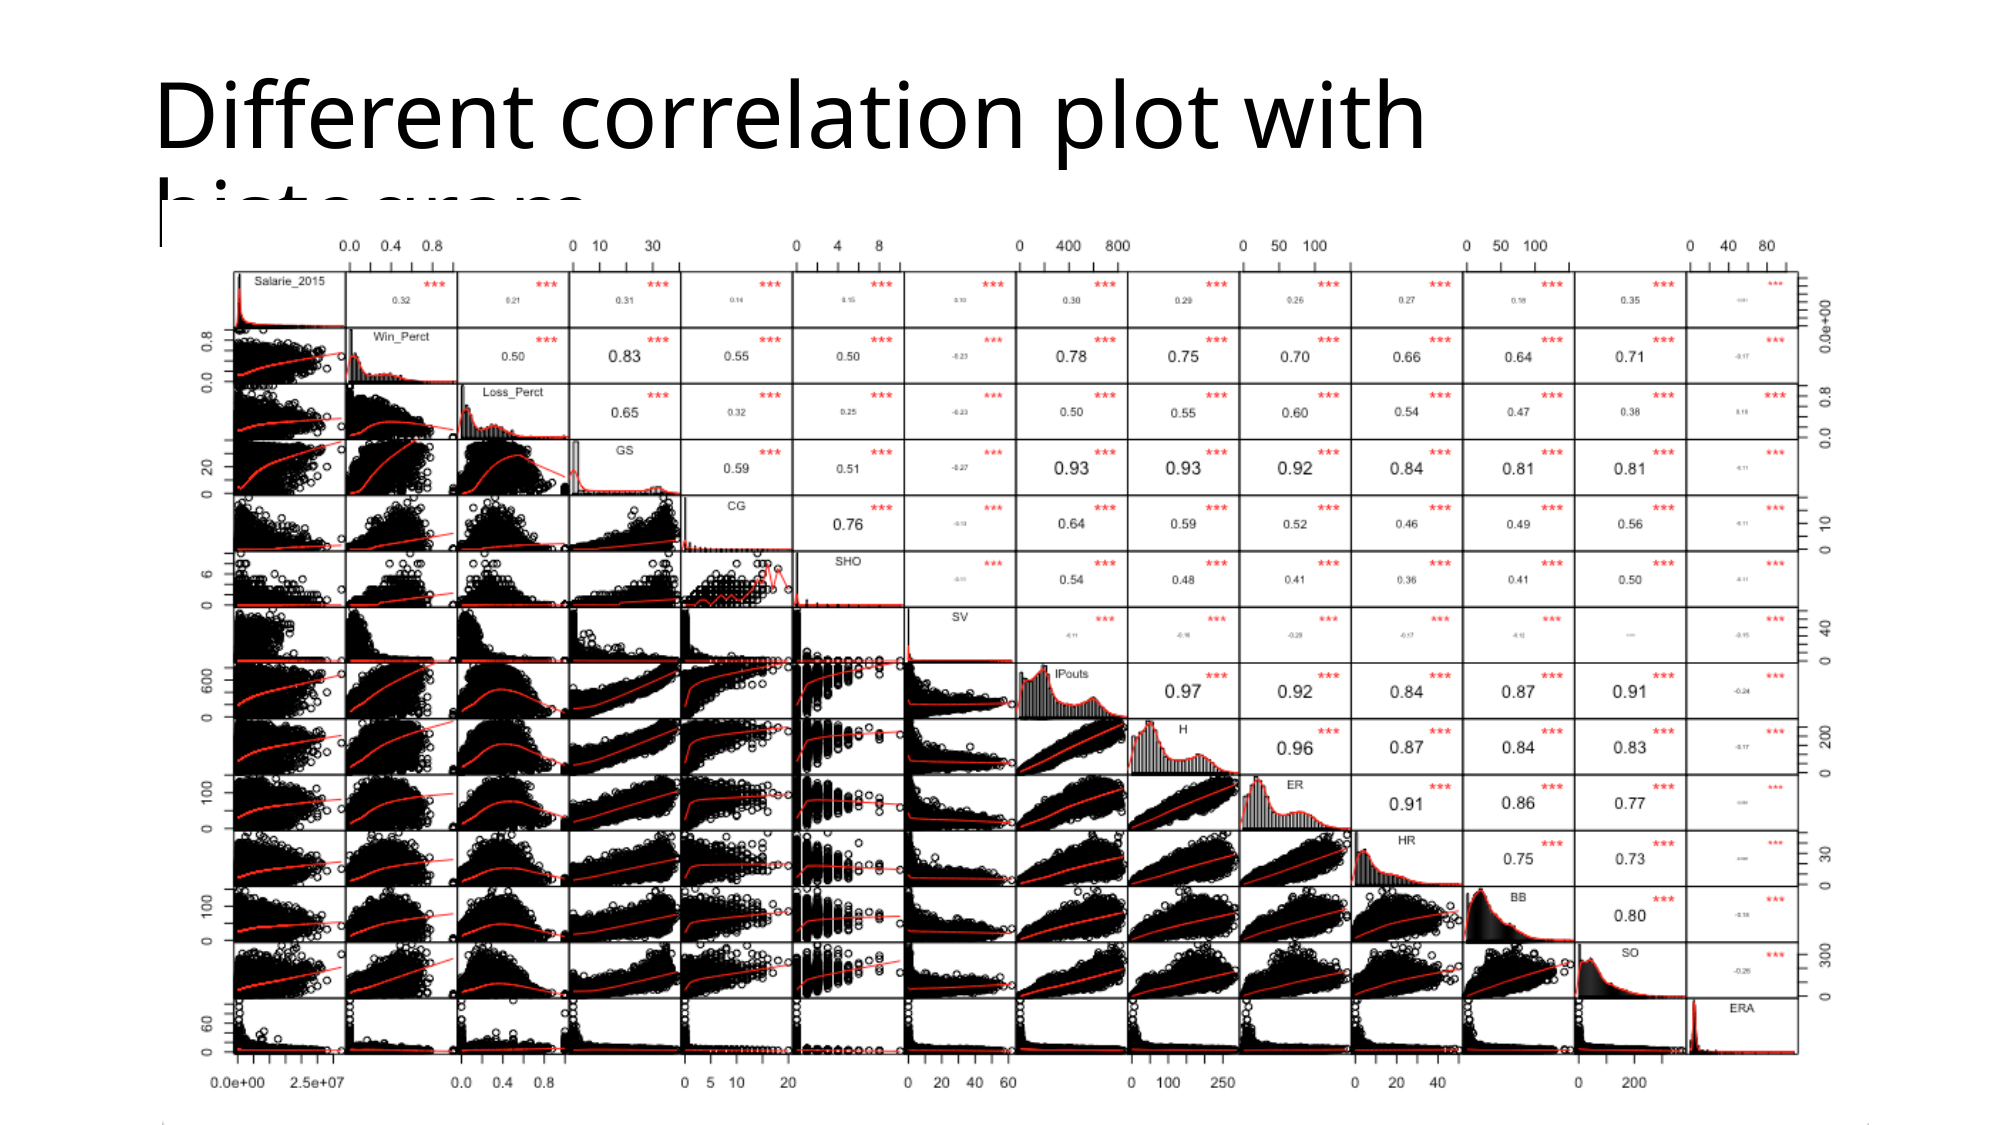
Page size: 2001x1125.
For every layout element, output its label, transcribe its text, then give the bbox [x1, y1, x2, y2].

title Different correlation plot with histogram [137, 59, 1863, 200]
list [0, 200, 2000, 1125]
